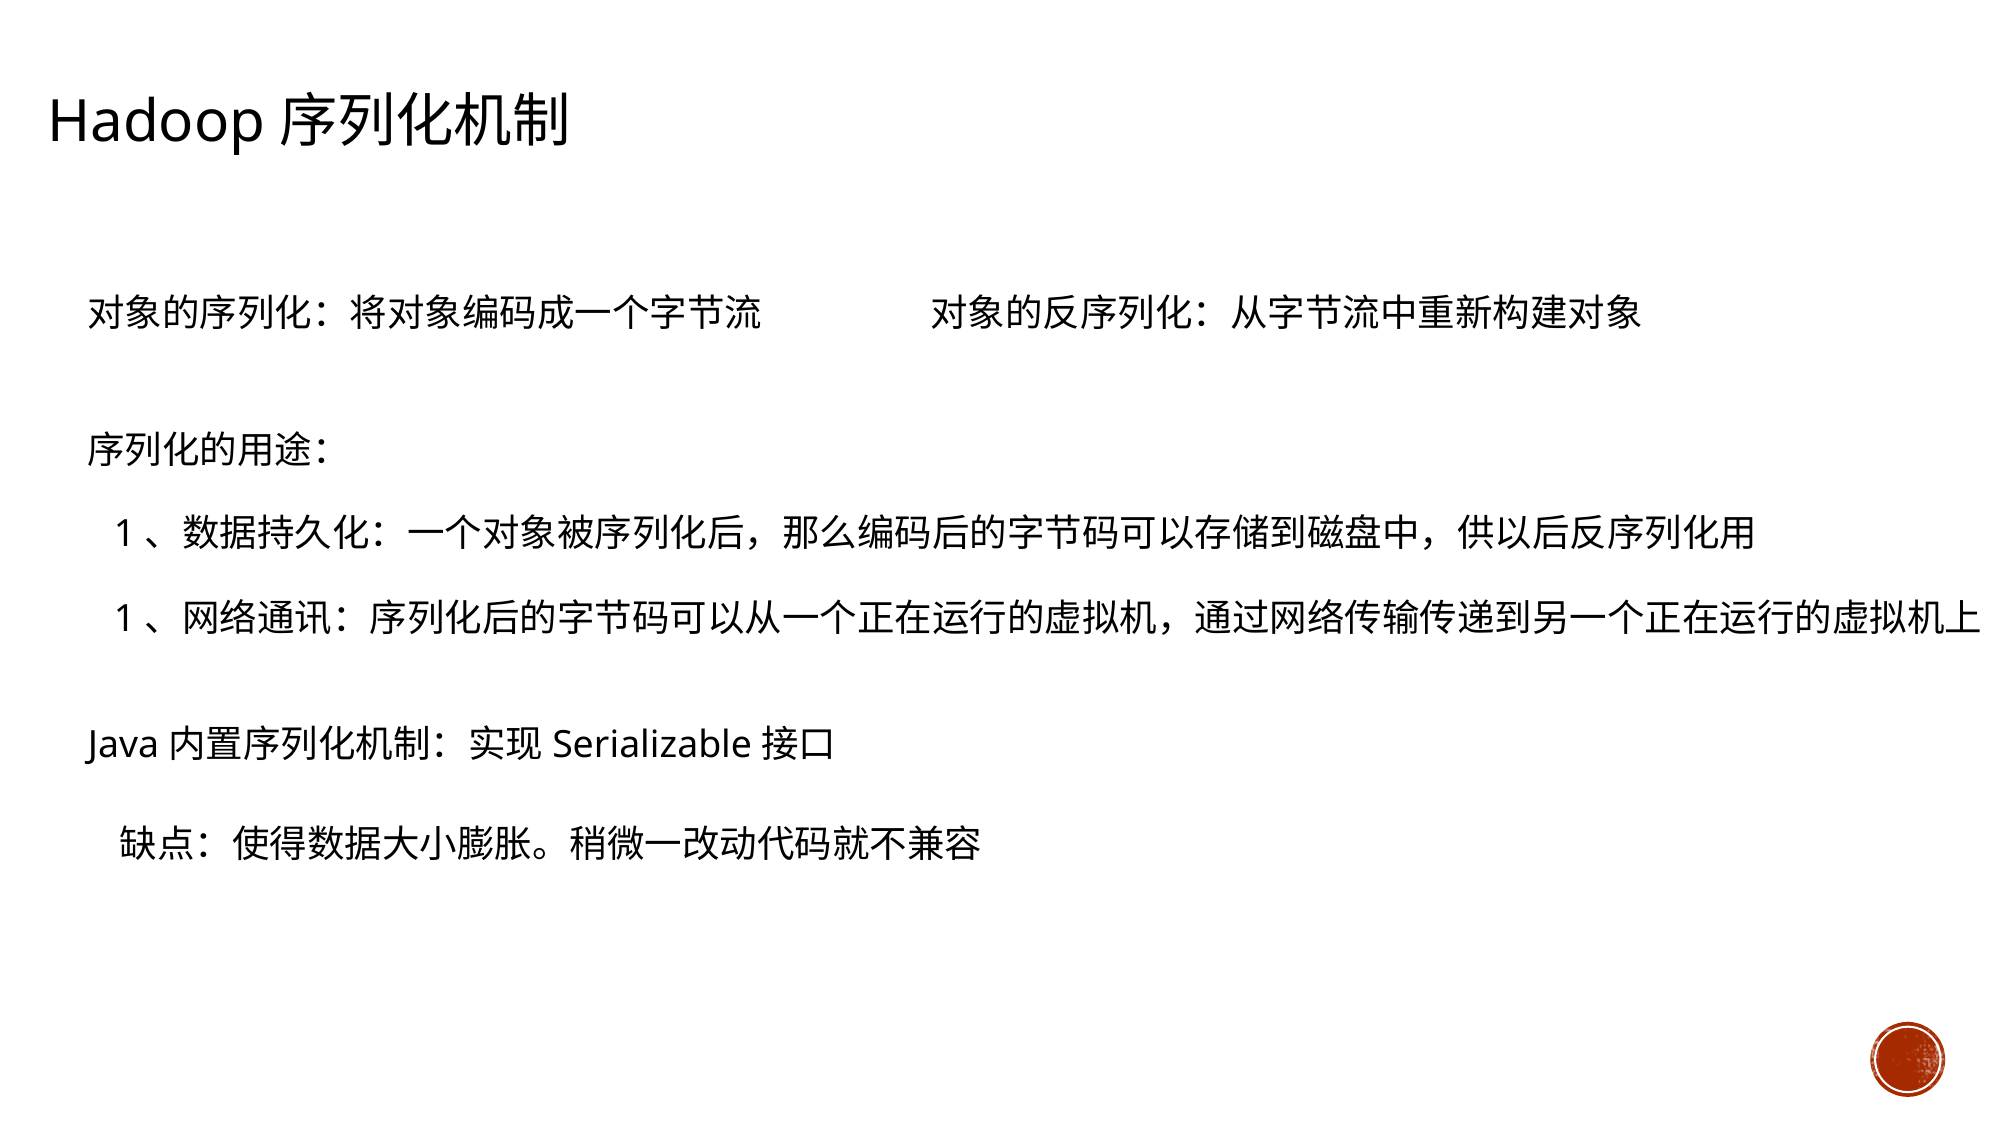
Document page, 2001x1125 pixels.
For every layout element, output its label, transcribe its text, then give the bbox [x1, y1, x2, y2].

text_box 缺点：使得数据大小膨胀。稍微一改动代码就不兼容 [105, 813, 998, 873]
text_box 1、网络通讯：序列化后的字节码可以从一个正在运行的虚拟机，通过网络传输传递到另一个正在运行的虚拟机上 [99, 586, 1997, 647]
text_box 对象的序列化：将对象编码成一个字节流 [72, 281, 778, 342]
text_box 对象的反序列化：从字节流中重新构建对象 [915, 281, 1658, 342]
text_box Java内置序列化机制：实现Serializable接口 [73, 712, 852, 773]
text_box 序列化的用途： [72, 418, 365, 479]
text_box Hadoop序列化机制 [32, 75, 586, 161]
text_box 1、数据持久化：一个对象被序列化后，那么编码后的字节码可以存储到磁盘中，供以后反序列化用 [99, 501, 1772, 562]
